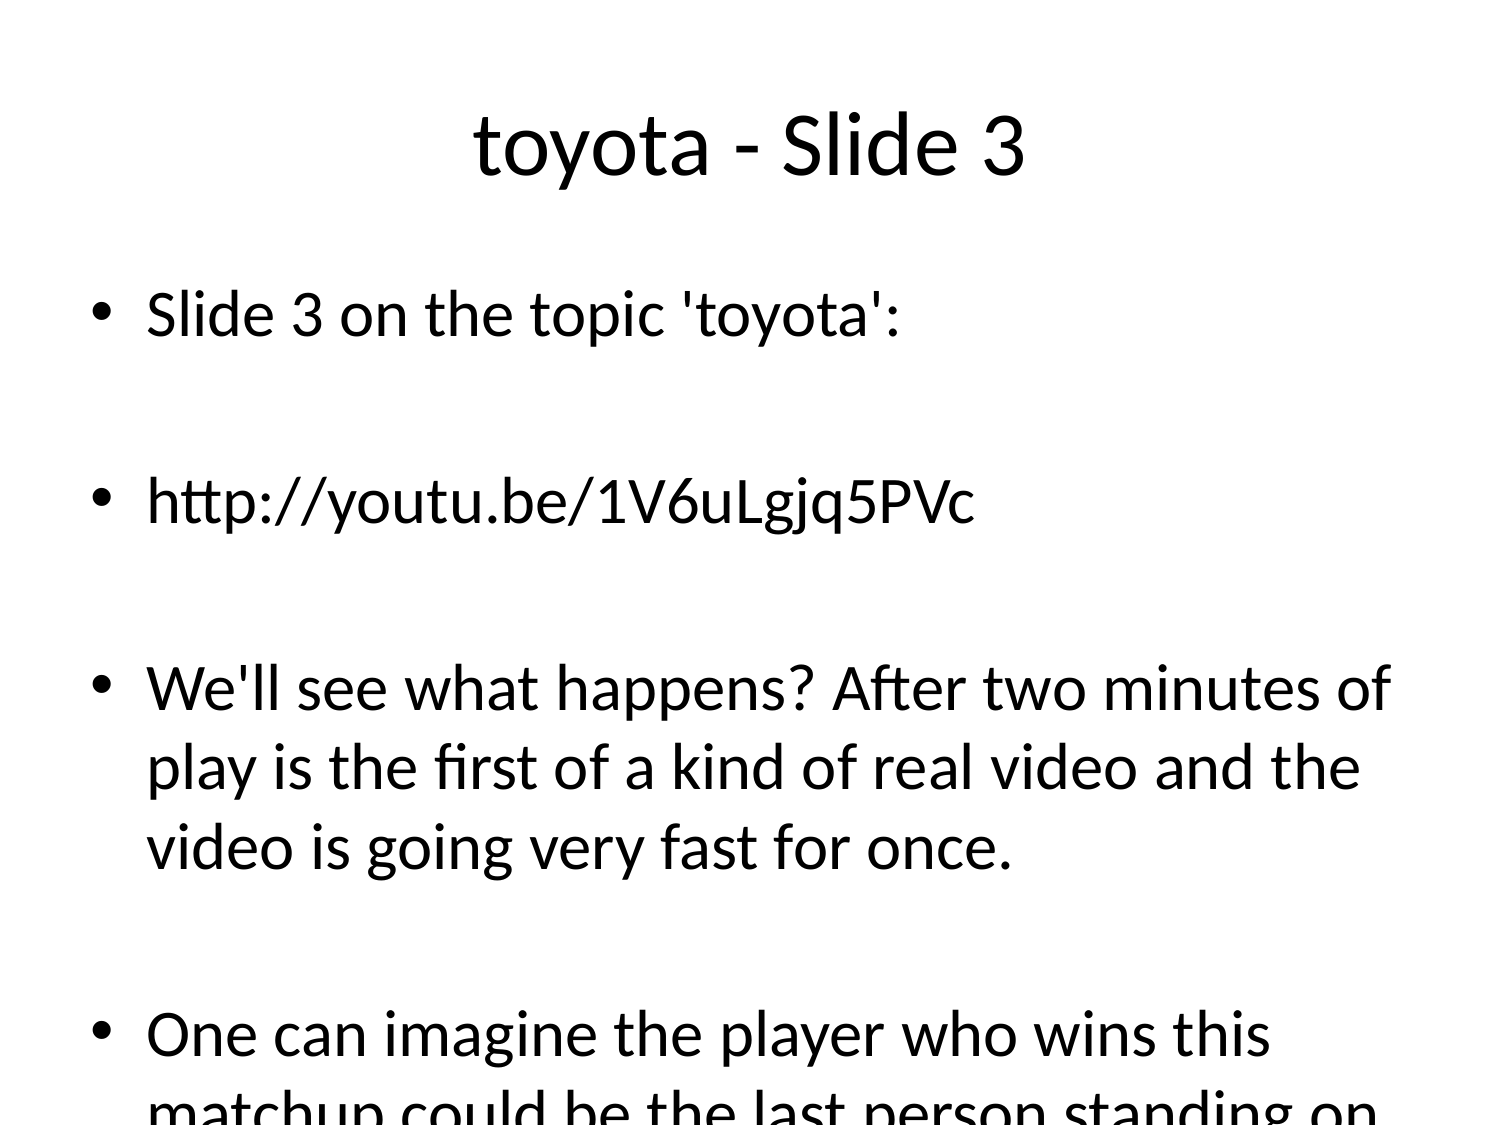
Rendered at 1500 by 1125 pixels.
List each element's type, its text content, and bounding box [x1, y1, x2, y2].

title toyota - Slide 3 [75, 45, 1425, 233]
list Slide 3 on the topic 'toyota': http://youtu.be/1V6uLgjq5PVc We'll see what happens? After two minutes of play is the first of a kind of real video and the video is going very fast for once. One can imagine the player who wins this matchup could be the last person standing on the map or even the most dominant player from Korea. The whole team plays 3 minutes [75, 262, 1425, 1005]
